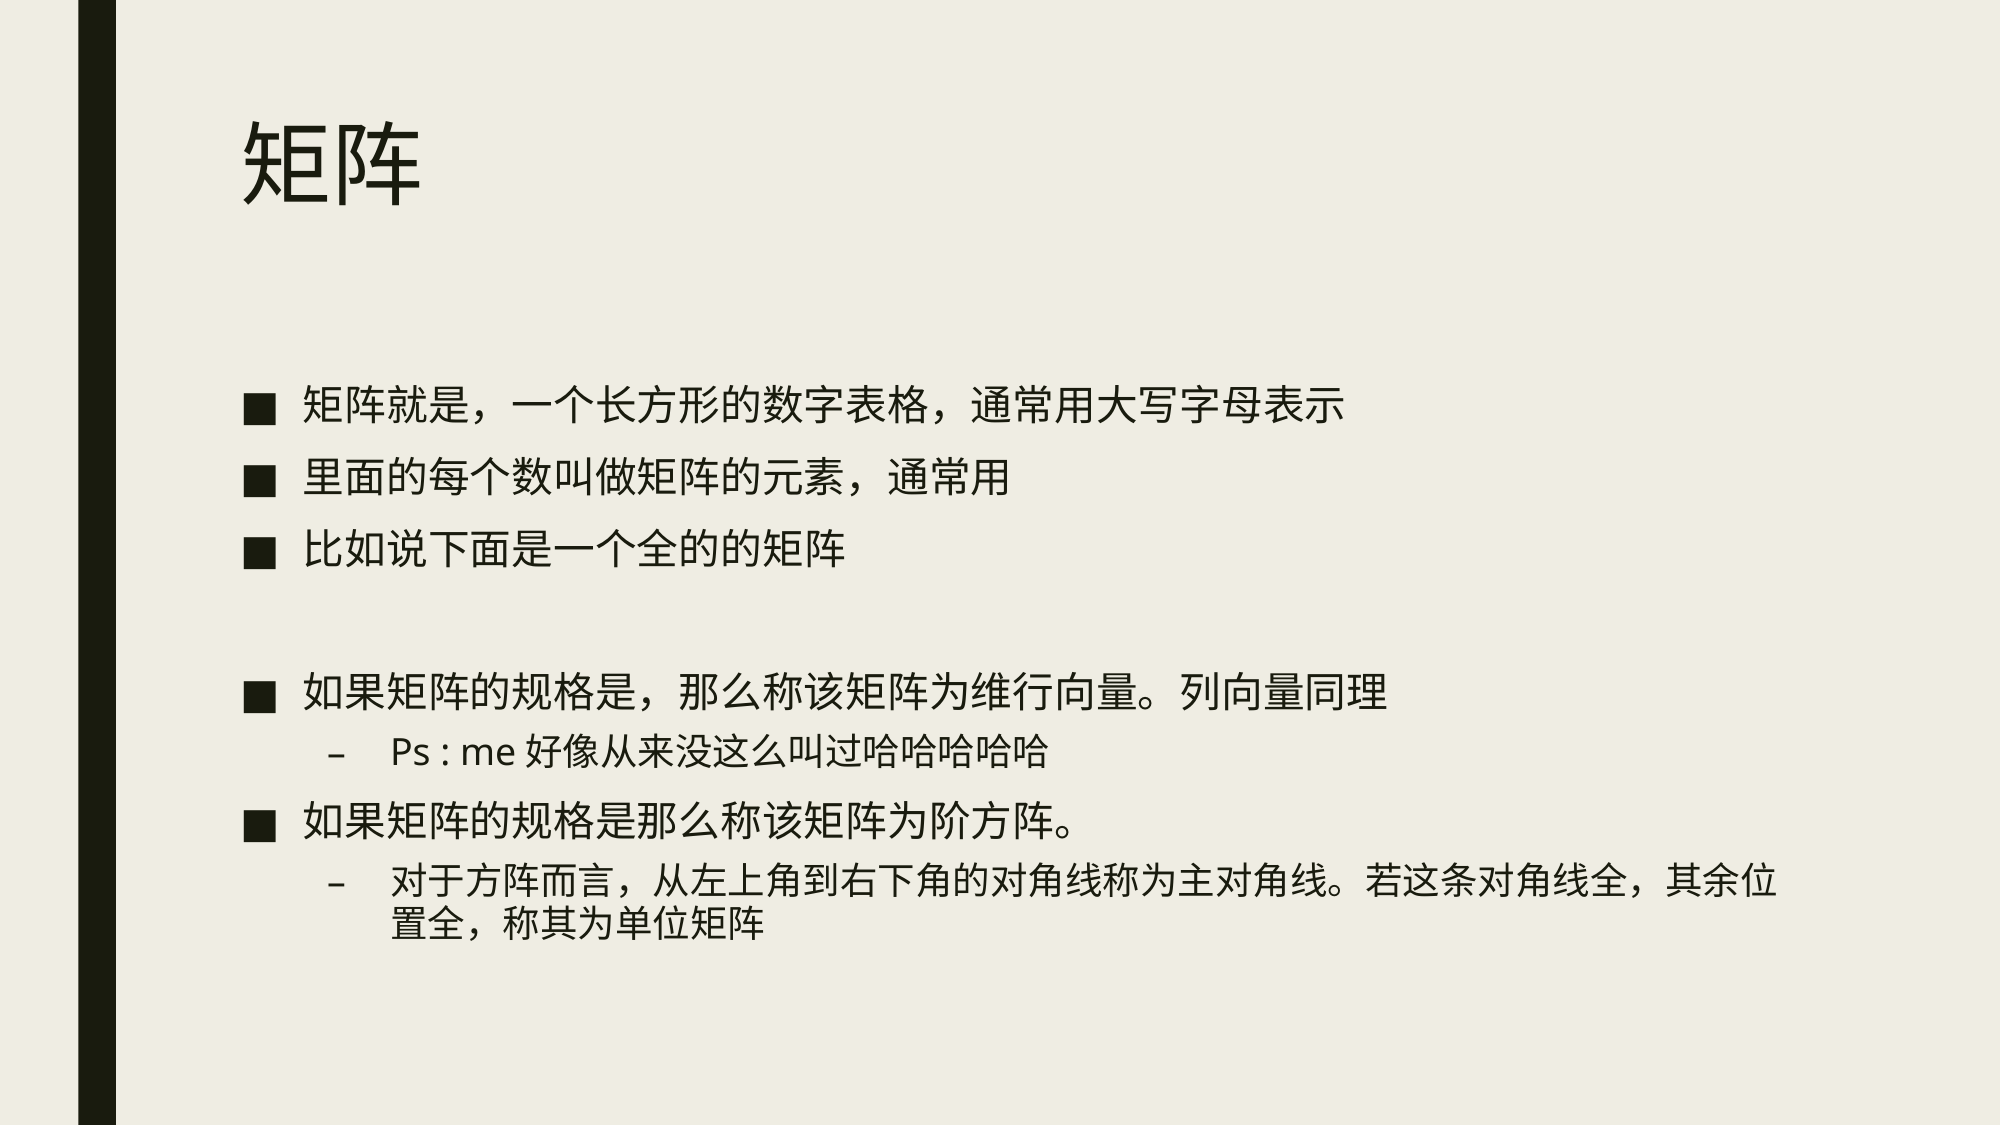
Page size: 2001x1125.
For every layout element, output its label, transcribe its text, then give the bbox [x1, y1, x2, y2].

title 矩阵 [225, 112, 1800, 357]
